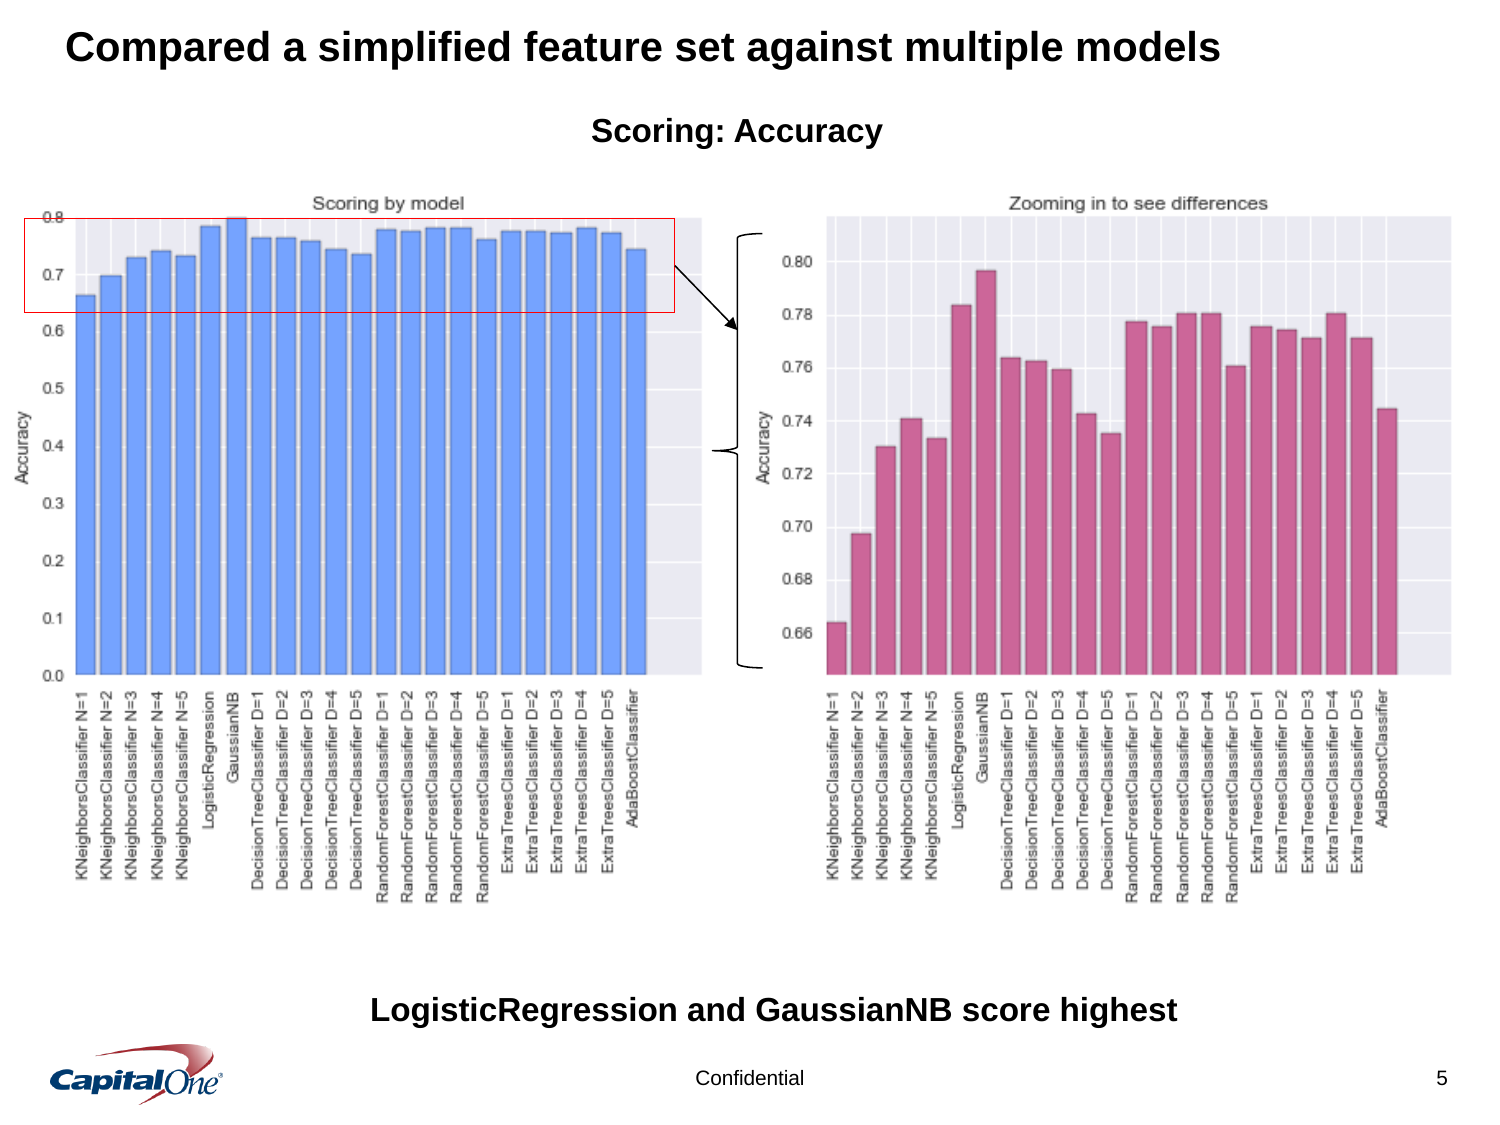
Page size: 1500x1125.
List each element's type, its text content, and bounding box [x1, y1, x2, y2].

picture [2, 187, 1486, 926]
title Compared a simplified feature set against multiple models [49, 12, 1451, 129]
text_box Scoring: Accuracy [576, 102, 899, 157]
text_box LogisticRegression and GaussianNB score highest [355, 981, 1194, 1036]
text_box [674, 265, 738, 331]
picture [50, 1044, 223, 1105]
